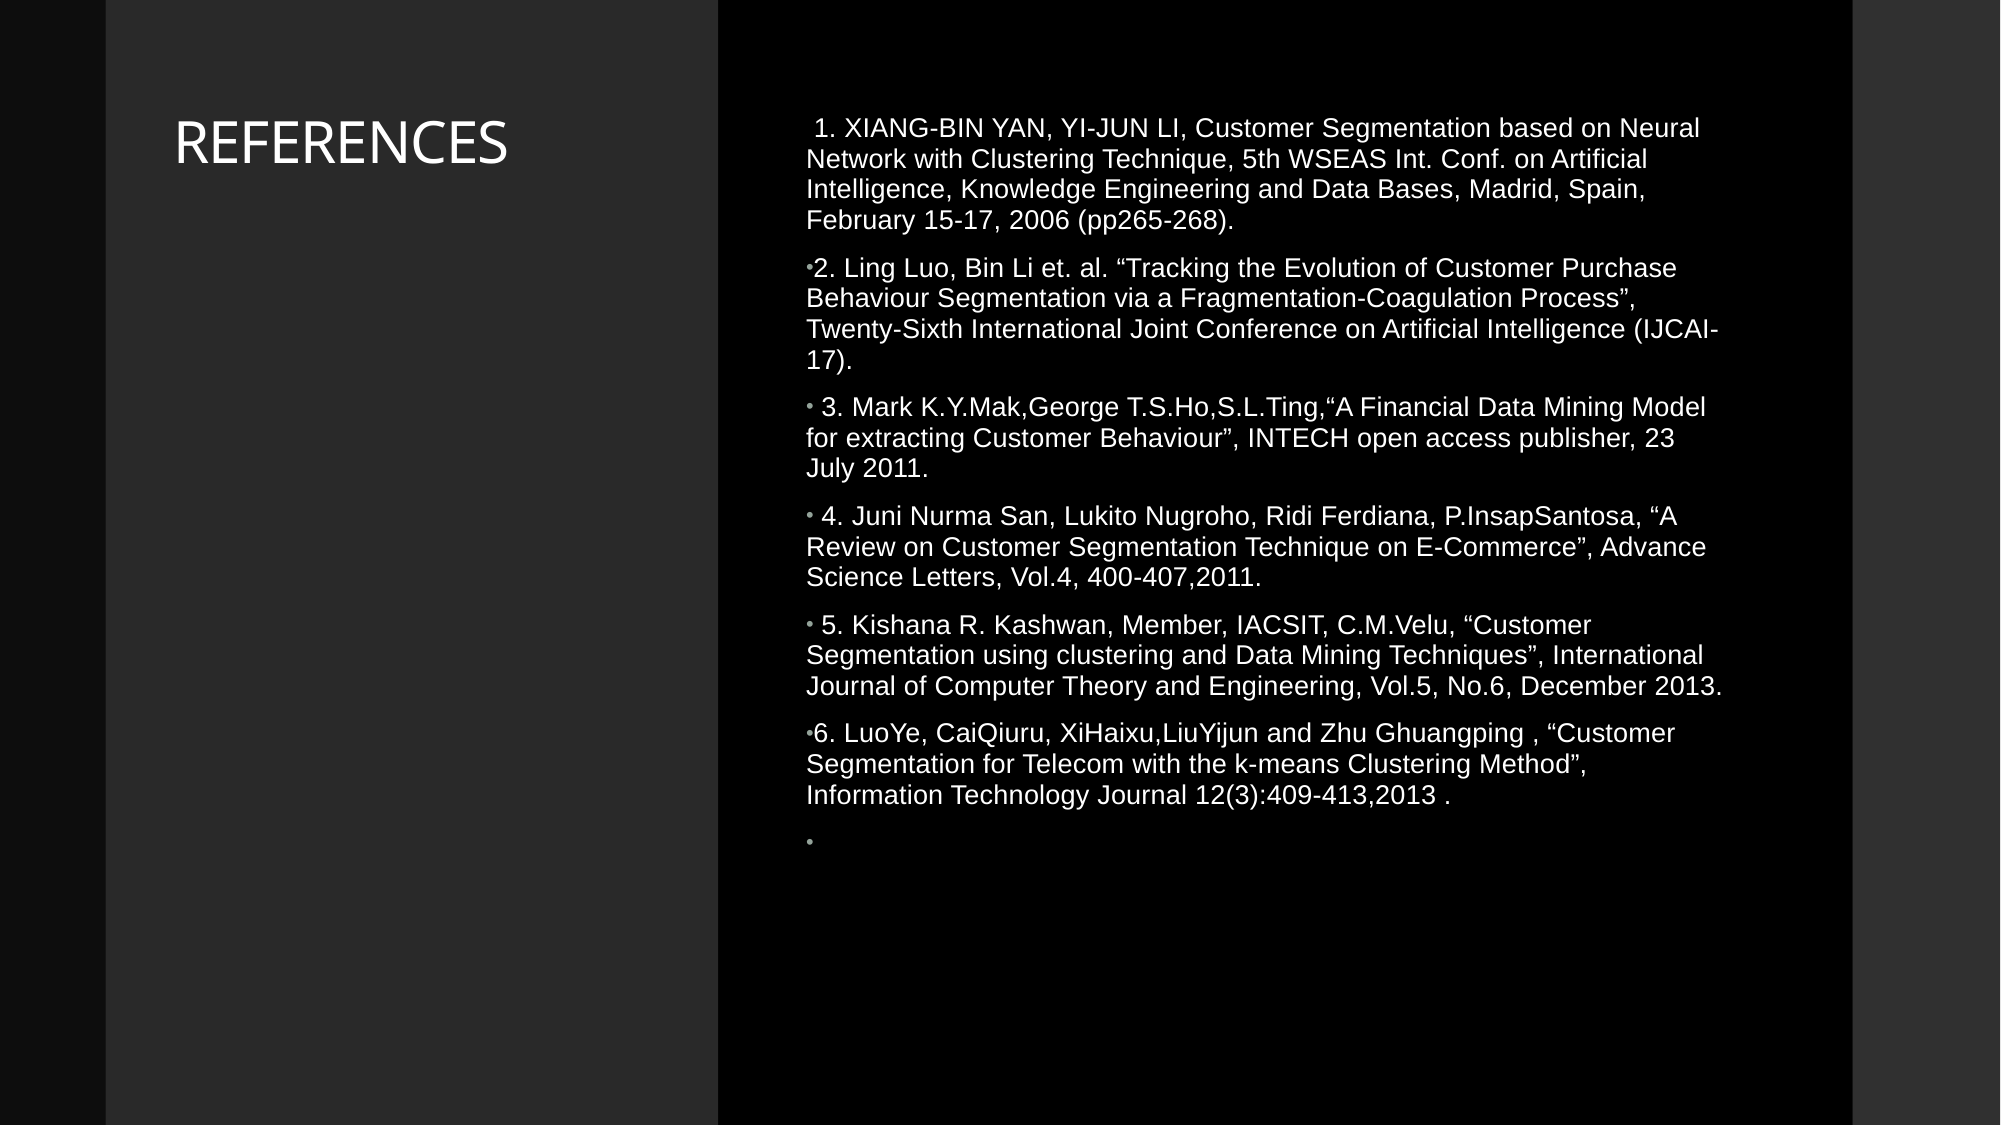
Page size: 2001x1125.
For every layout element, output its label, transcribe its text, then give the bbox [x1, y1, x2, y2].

text_box [107, 0, 717, 1125]
list 1. XIANG-BIN YAN, YI-JUN LI, Customer Segmentation based on Neural Network with Clustering Technique, 5th WSEAS Int. Conf. on Artificial Intelligence, Knowledge Engineering and Data Bases, Madrid, Spain, February 15-17, 2006 (pp265-268). 2. Ling Luo, Bin Li et. al. “Tracking the Evolution of Customer Purchase Behaviour Segmentation via a Fragmentation-Coagulation Process”, Twenty-Sixth International Joint Conference on Artificial Intelligence (IJCAI-17). 3. Mark K.Y.Mak,George T.S.Ho,S.L.Ting,“A Financial Data Mining Model for extracting Customer Behaviour”, INTECH open access publisher, 23 July 2011. 4. Juni Nurma San, Lukito Nugroho, Ridi Ferdiana, P.InsapSantosa, “A Review on Customer Segmentation Technique on E-Commerce”, Advance Science Letters, Vol.4, 400-407,2011. 5. Kishana R. Kashwan, Member, IACSIT, C.M.Velu, “Customer Segmentation using clustering and Data Mining Techniques”, International Journal of Computer Theory and Engineering, Vol.5, No.6, December 2013. 6. LuoYe, CaiQiuru, XiHaixu,LiuYijun and Zhu Ghuangping , “Customer Segmentation for Telecom with the k-means Clustering Method”, Information Technology Journal 12(3):409-413,2013 . [790, 105, 1747, 1020]
text_box [717, 0, 1854, 1125]
title REFERENCES [158, 105, 666, 1013]
text_box [0, 0, 107, 1125]
